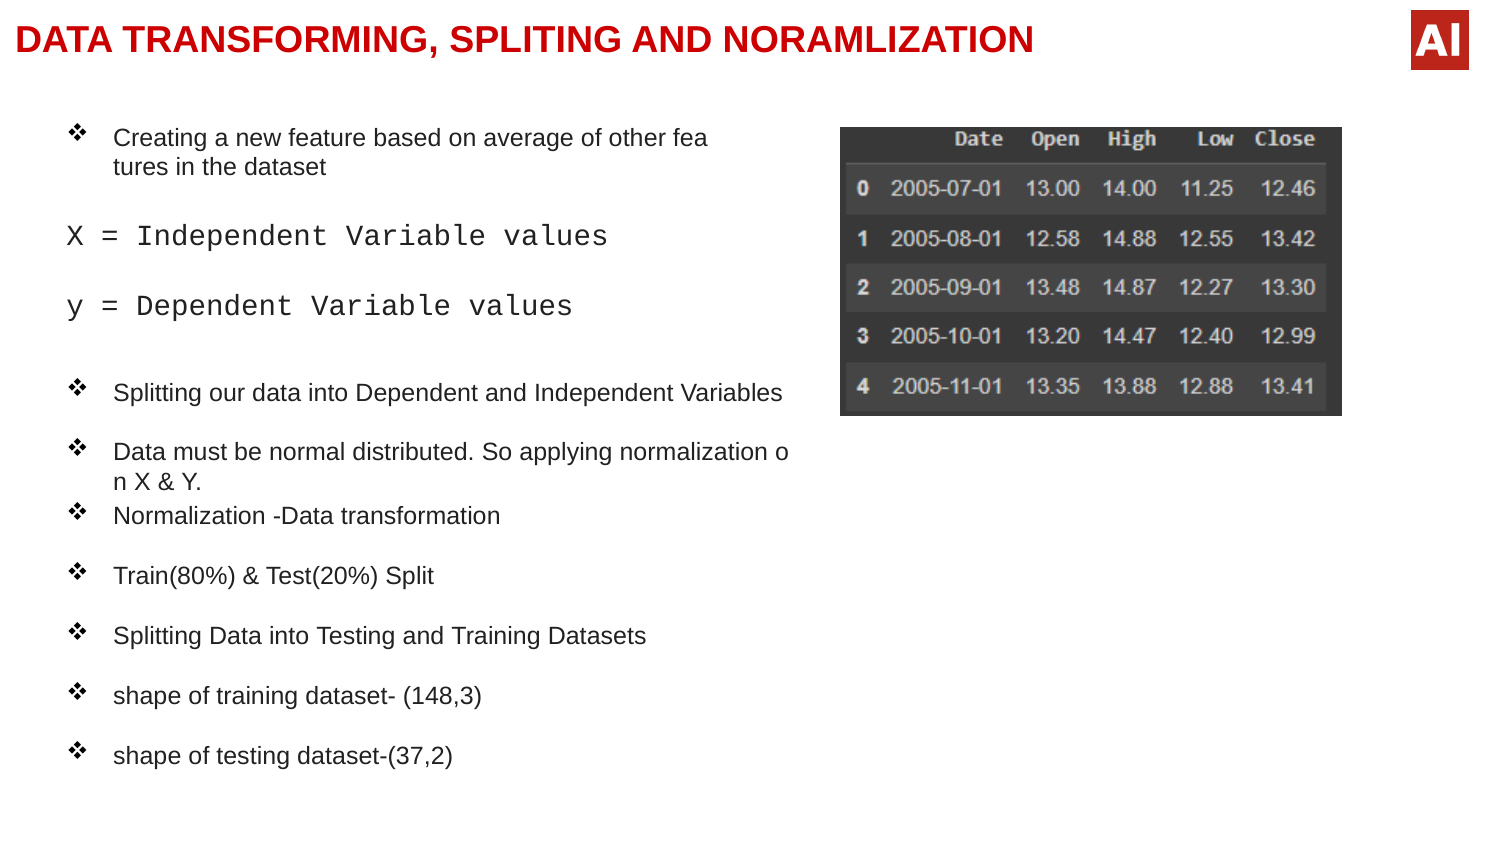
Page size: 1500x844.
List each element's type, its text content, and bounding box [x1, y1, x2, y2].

title DATA TRANSFORMING, SPLITING AND NORAMLIZATION [0, 0, 1141, 94]
text_box Creating a new feature based on average of other features in the dataset X = Independent Variable values y = Dependent Variable values [51, 113, 727, 329]
text_box Splitting our data into Dependent and Independent Variables Data must be normal distributed. So applying normalization on X & Y. [51, 368, 817, 492]
picture [840, 127, 1343, 416]
text_box Normalization -Data transformation Train(80%) & Test(20%) Split Splitting Data into Testing and Training Datasets shape of training dataset- (148,3) shape of testing dataset-(37,2) [51, 492, 817, 812]
picture [1411, 10, 1469, 70]
